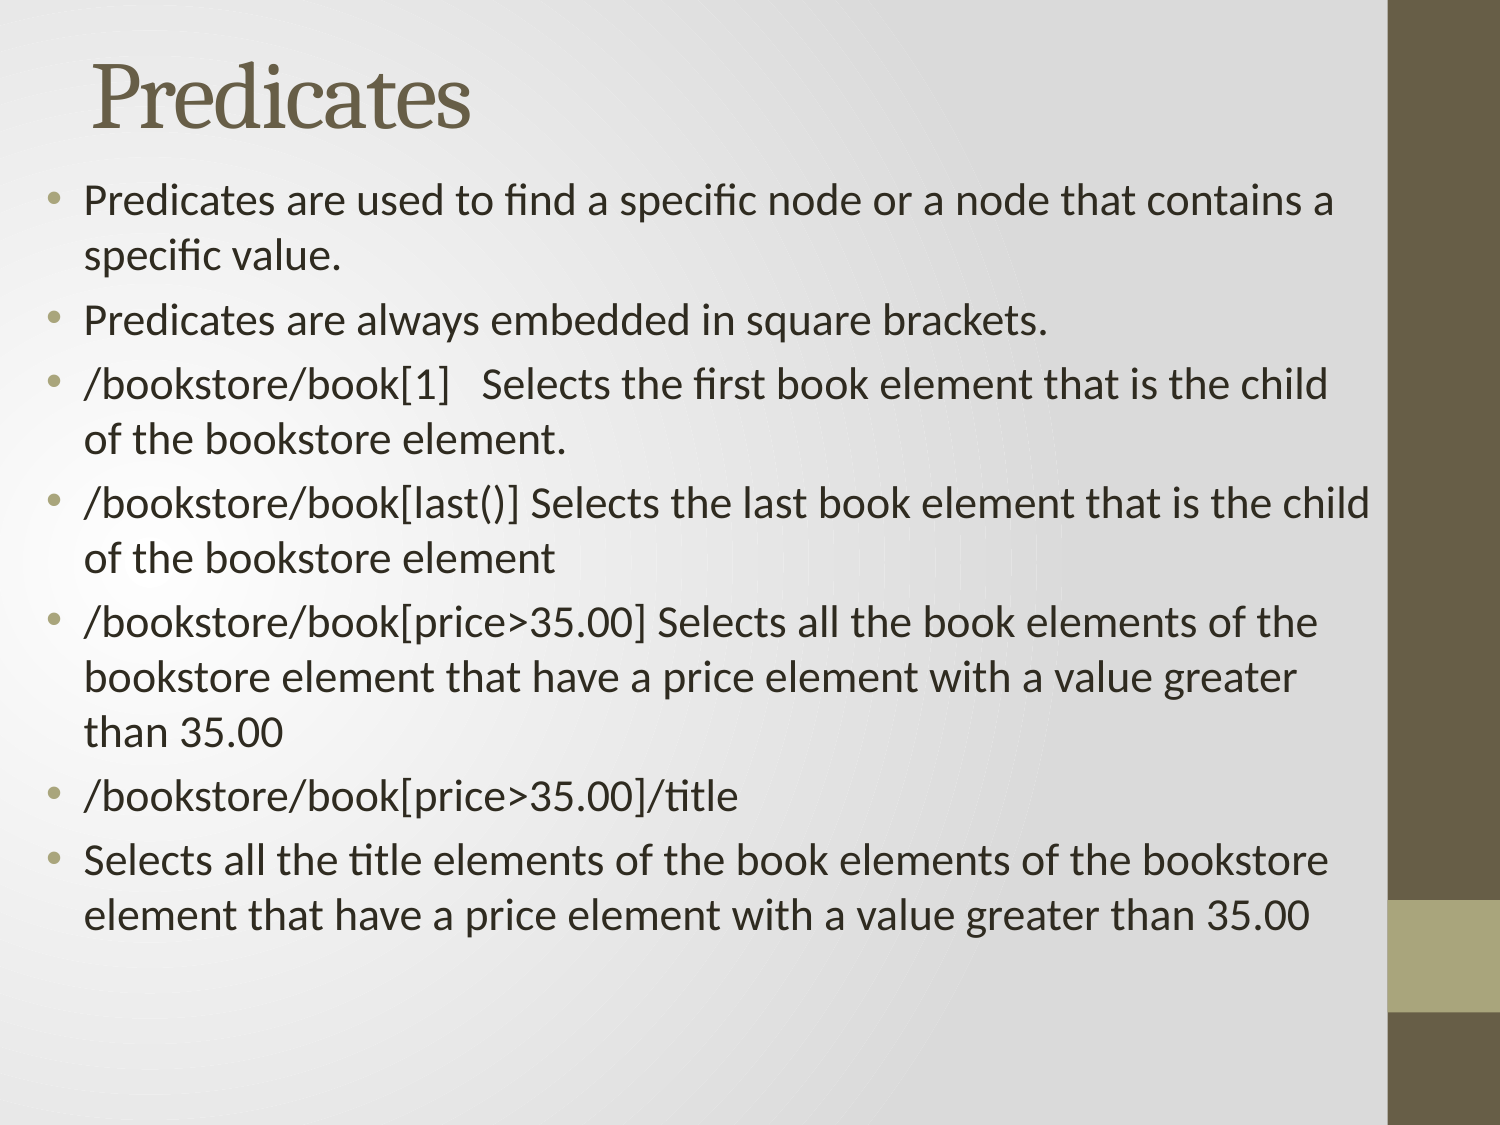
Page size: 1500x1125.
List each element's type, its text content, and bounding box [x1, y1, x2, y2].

title Predicates [75, 12, 1325, 162]
list Predicates are used to find a specific node or a node that contains a specific value. Predicates are always embedded in square brackets. /bookstore/book[1] Selects the first book element that is the child of the bookstore element. /bookstore/book[last()] Selects the last book element that is the child of the bookstore element /bookstore/book[price>35.00] Selects all the book elements of the bookstore element that have a price element with a value greater than 35.00 /bookstore/book[price>35.00]/title Selects all the title elements of the book elements of the bookstore element that have a price element with a value greater than 35.00 [12, 162, 1388, 1116]
